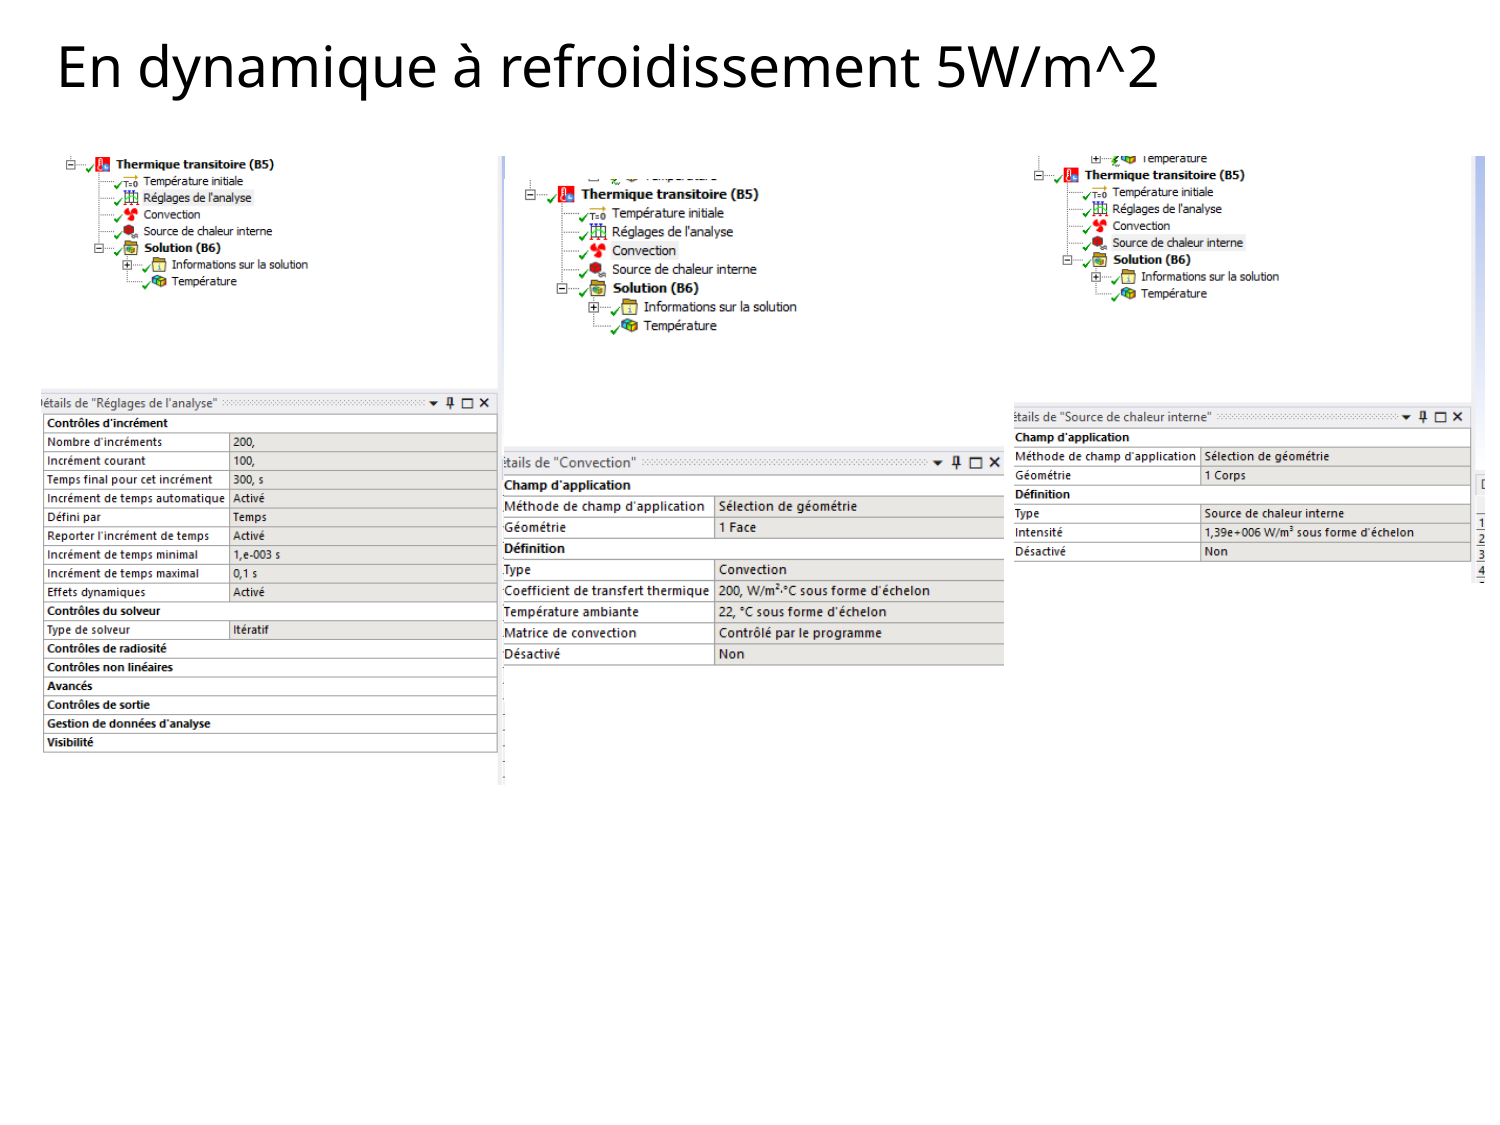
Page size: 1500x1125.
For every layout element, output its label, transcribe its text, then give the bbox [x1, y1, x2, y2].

picture [1014, 156, 1485, 583]
text_box En dynamique à refroidissement 5W/m^2 [41, 31, 1317, 146]
picture [41, 156, 1004, 785]
